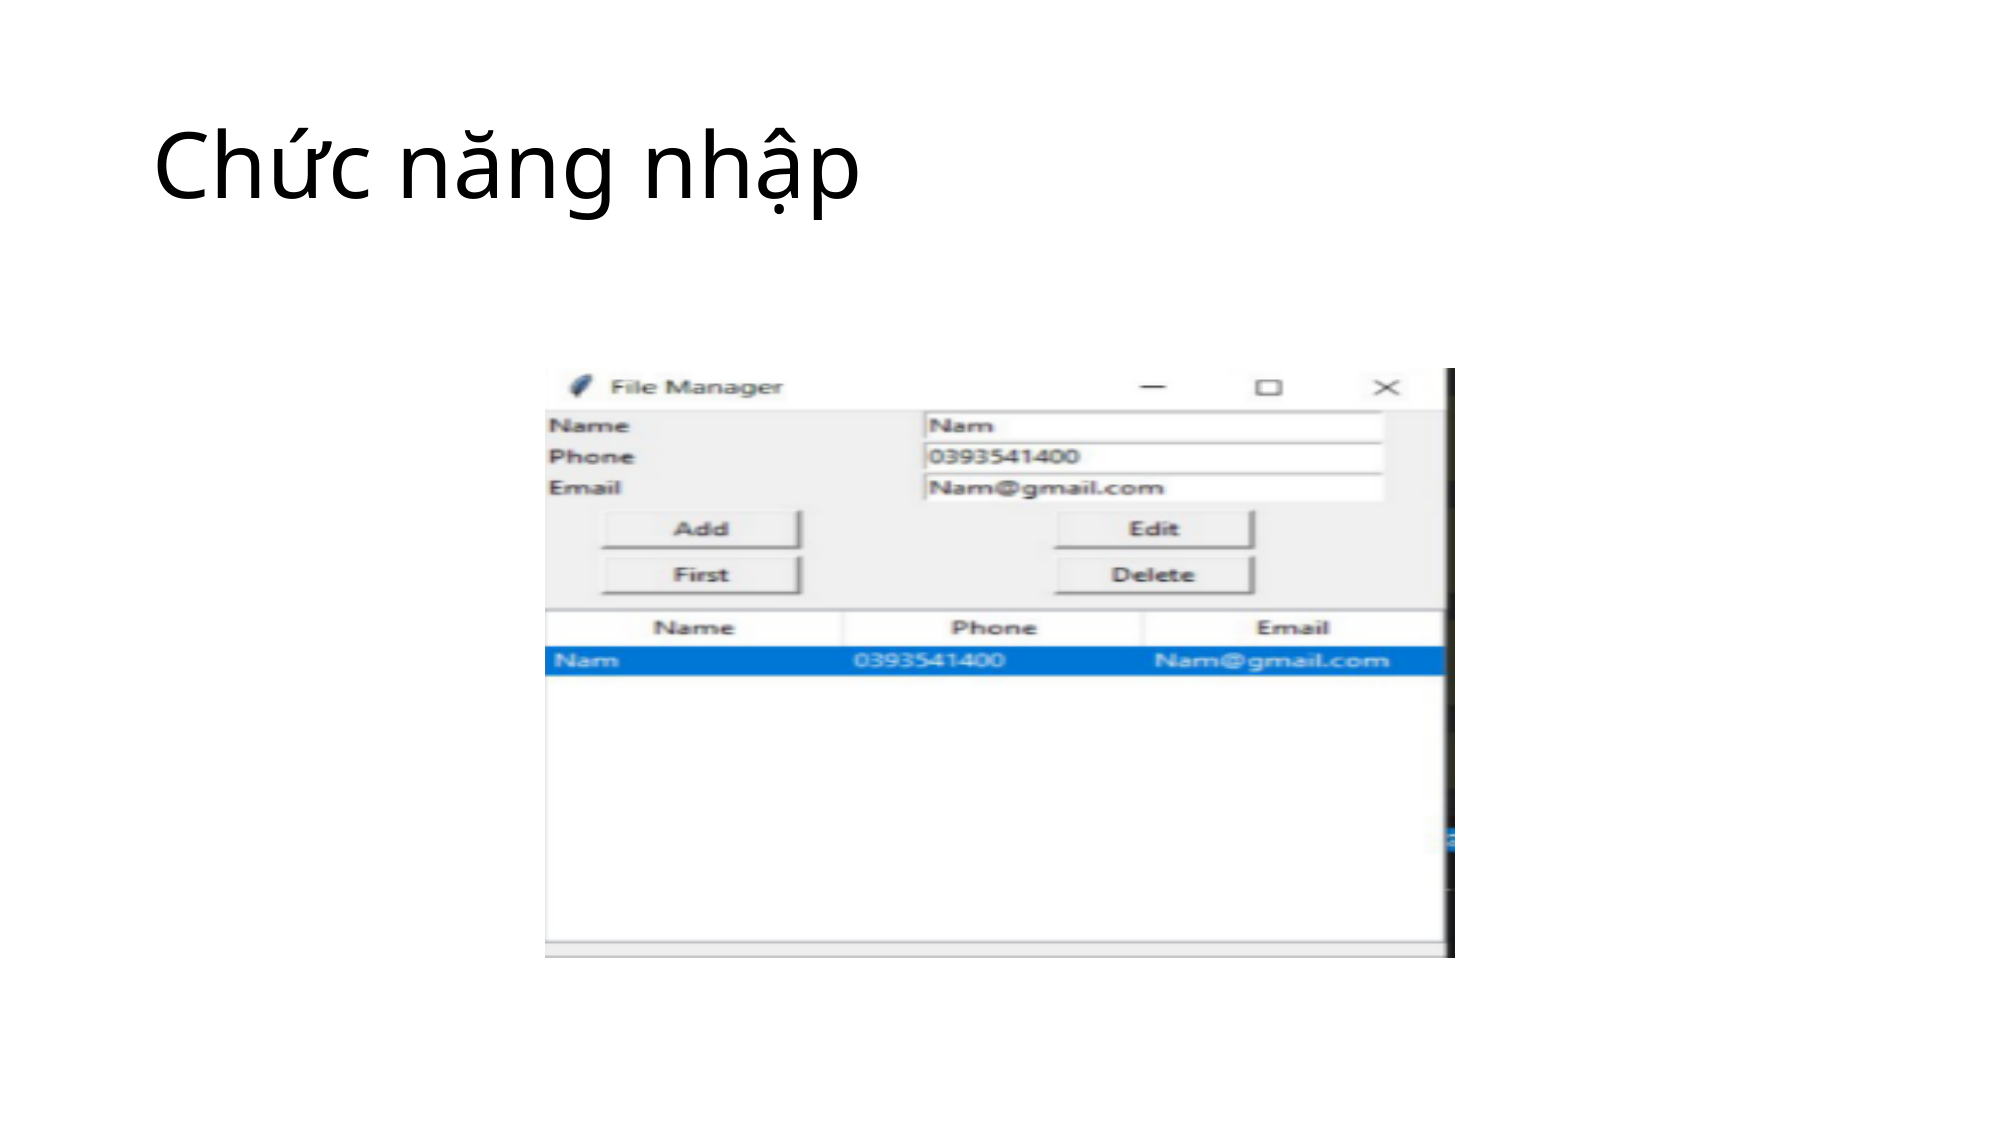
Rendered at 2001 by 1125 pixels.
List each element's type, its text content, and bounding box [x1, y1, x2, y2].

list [545, 368, 1455, 958]
title Chức năng nhập [137, 59, 1863, 278]
